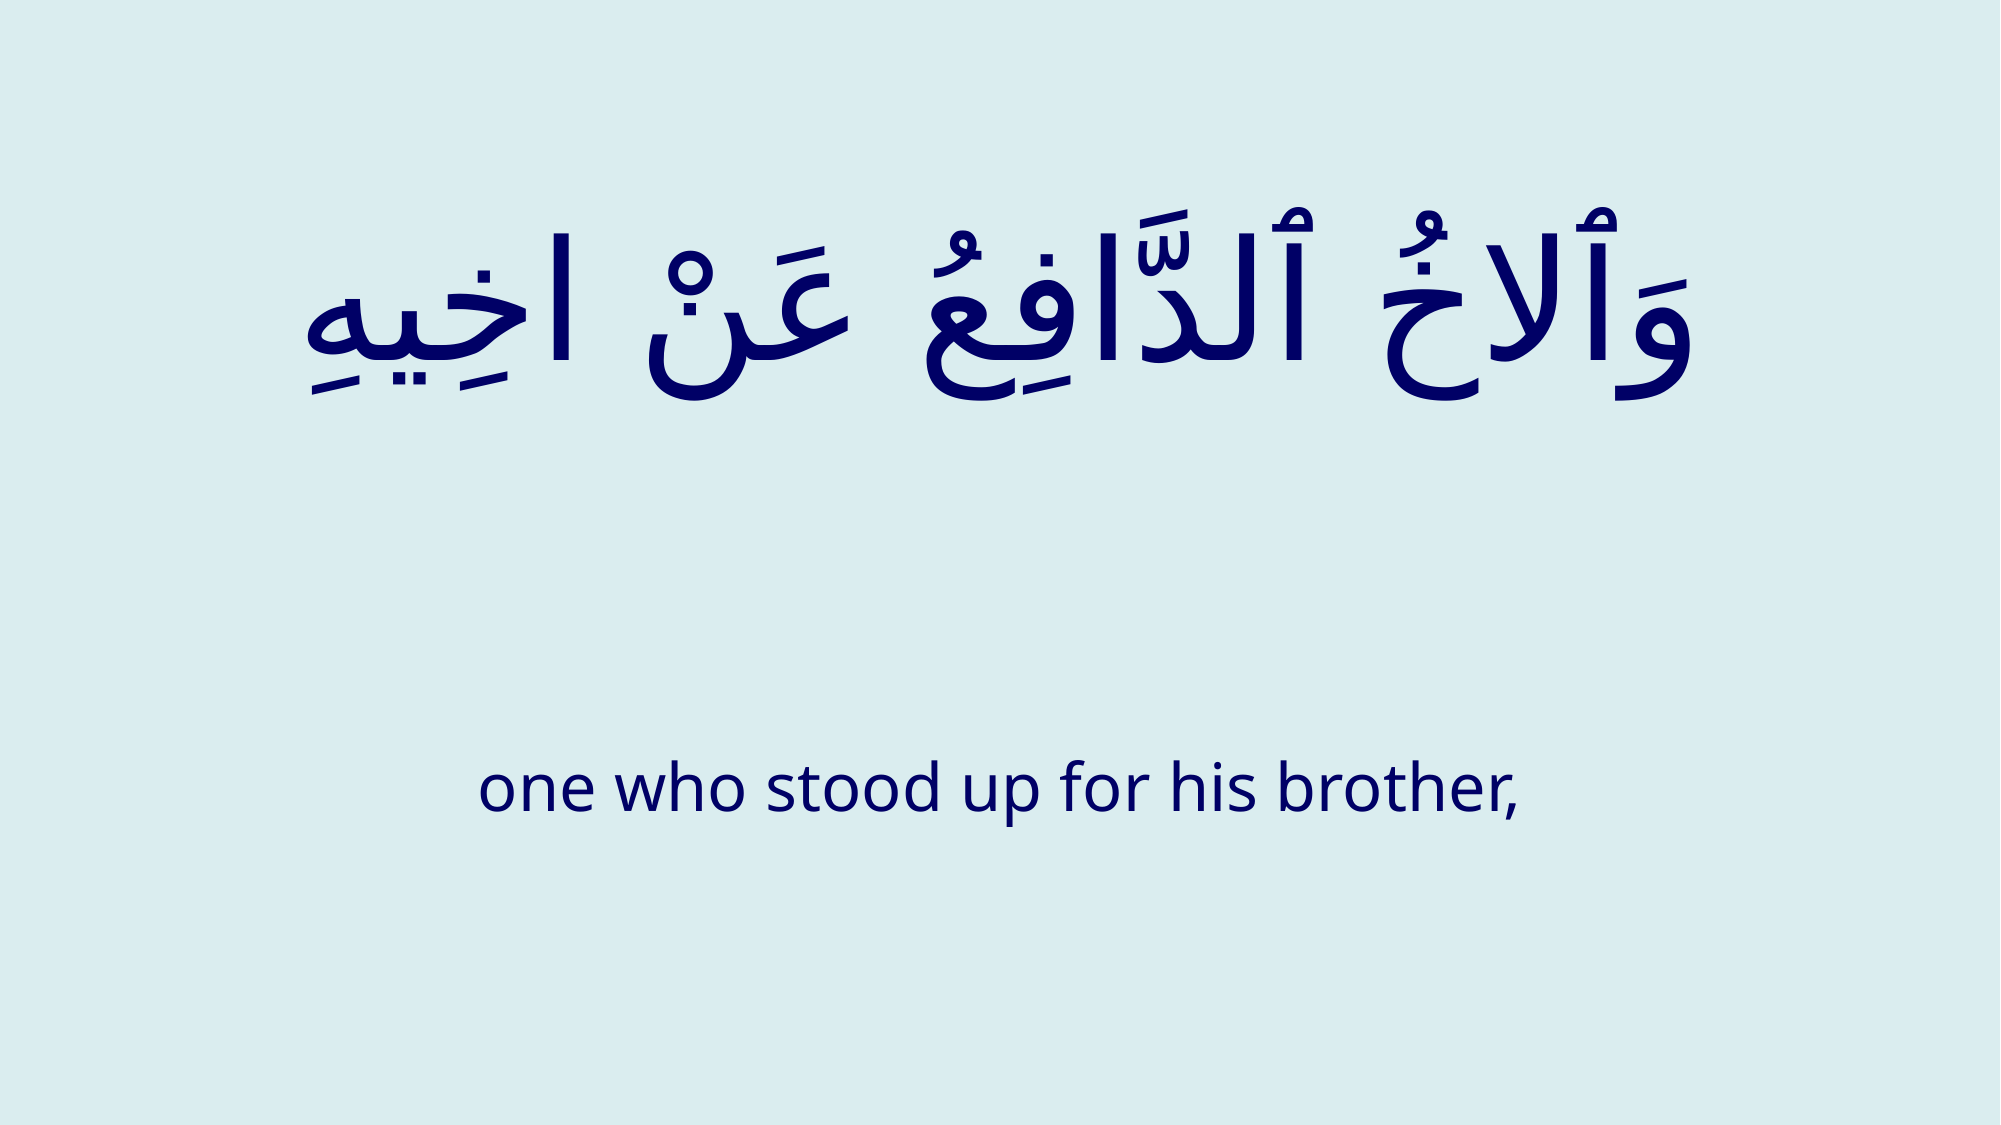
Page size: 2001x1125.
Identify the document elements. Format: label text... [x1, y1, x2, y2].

title وَٱلاخُ ٱلدَّافِعُ عَنْ اخِيهِ [0, 200, 2000, 388]
list one who stood up for his brother, [356, 737, 1644, 1050]
